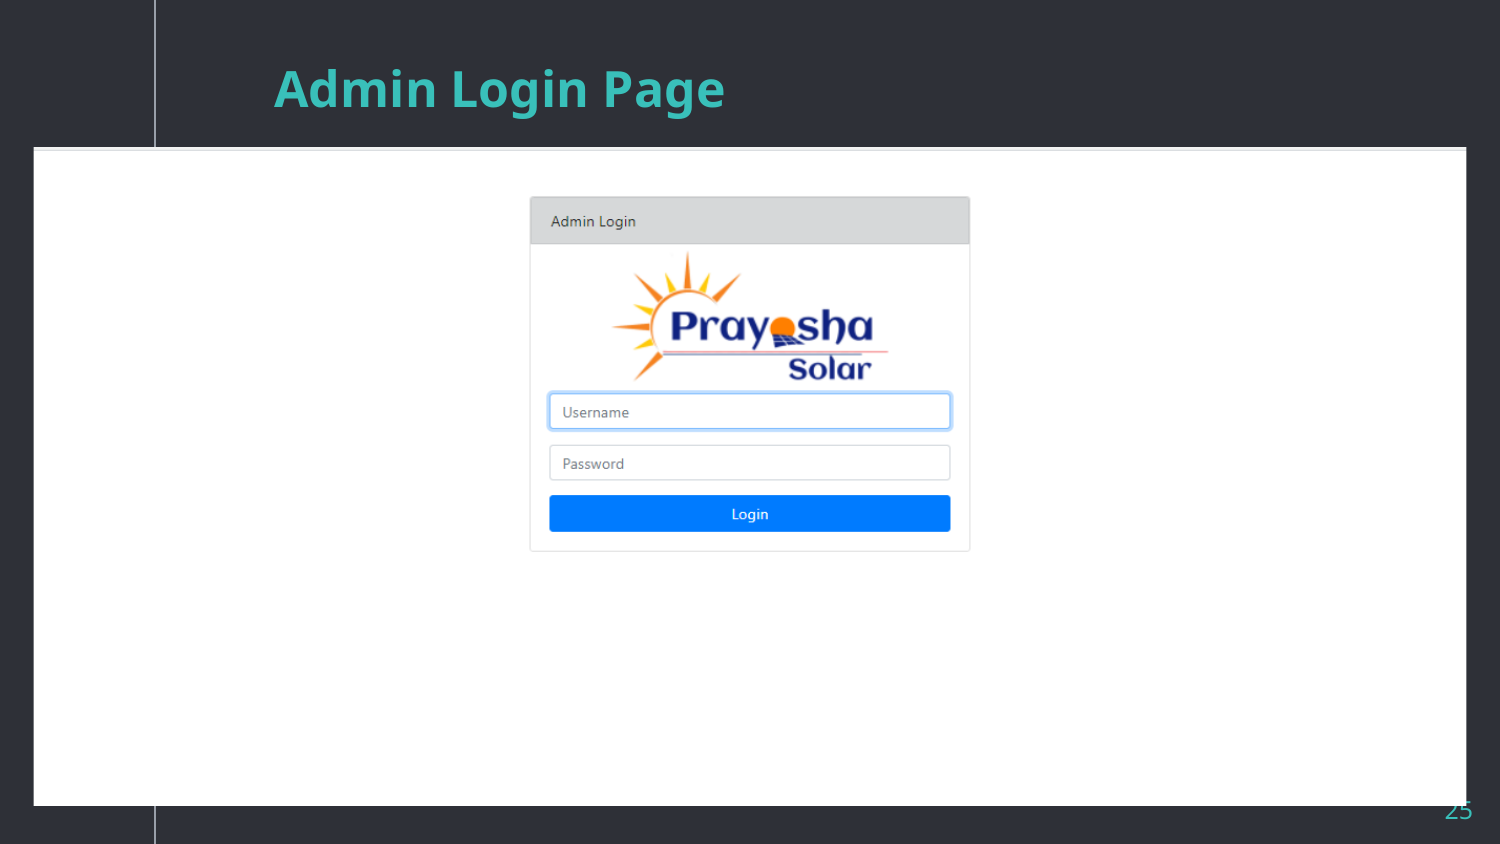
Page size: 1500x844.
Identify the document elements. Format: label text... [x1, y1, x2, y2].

slide_number 25 [1398, 779, 1489, 832]
picture [33, 146, 1467, 806]
text_box Admin Login Page [259, 49, 1096, 125]
